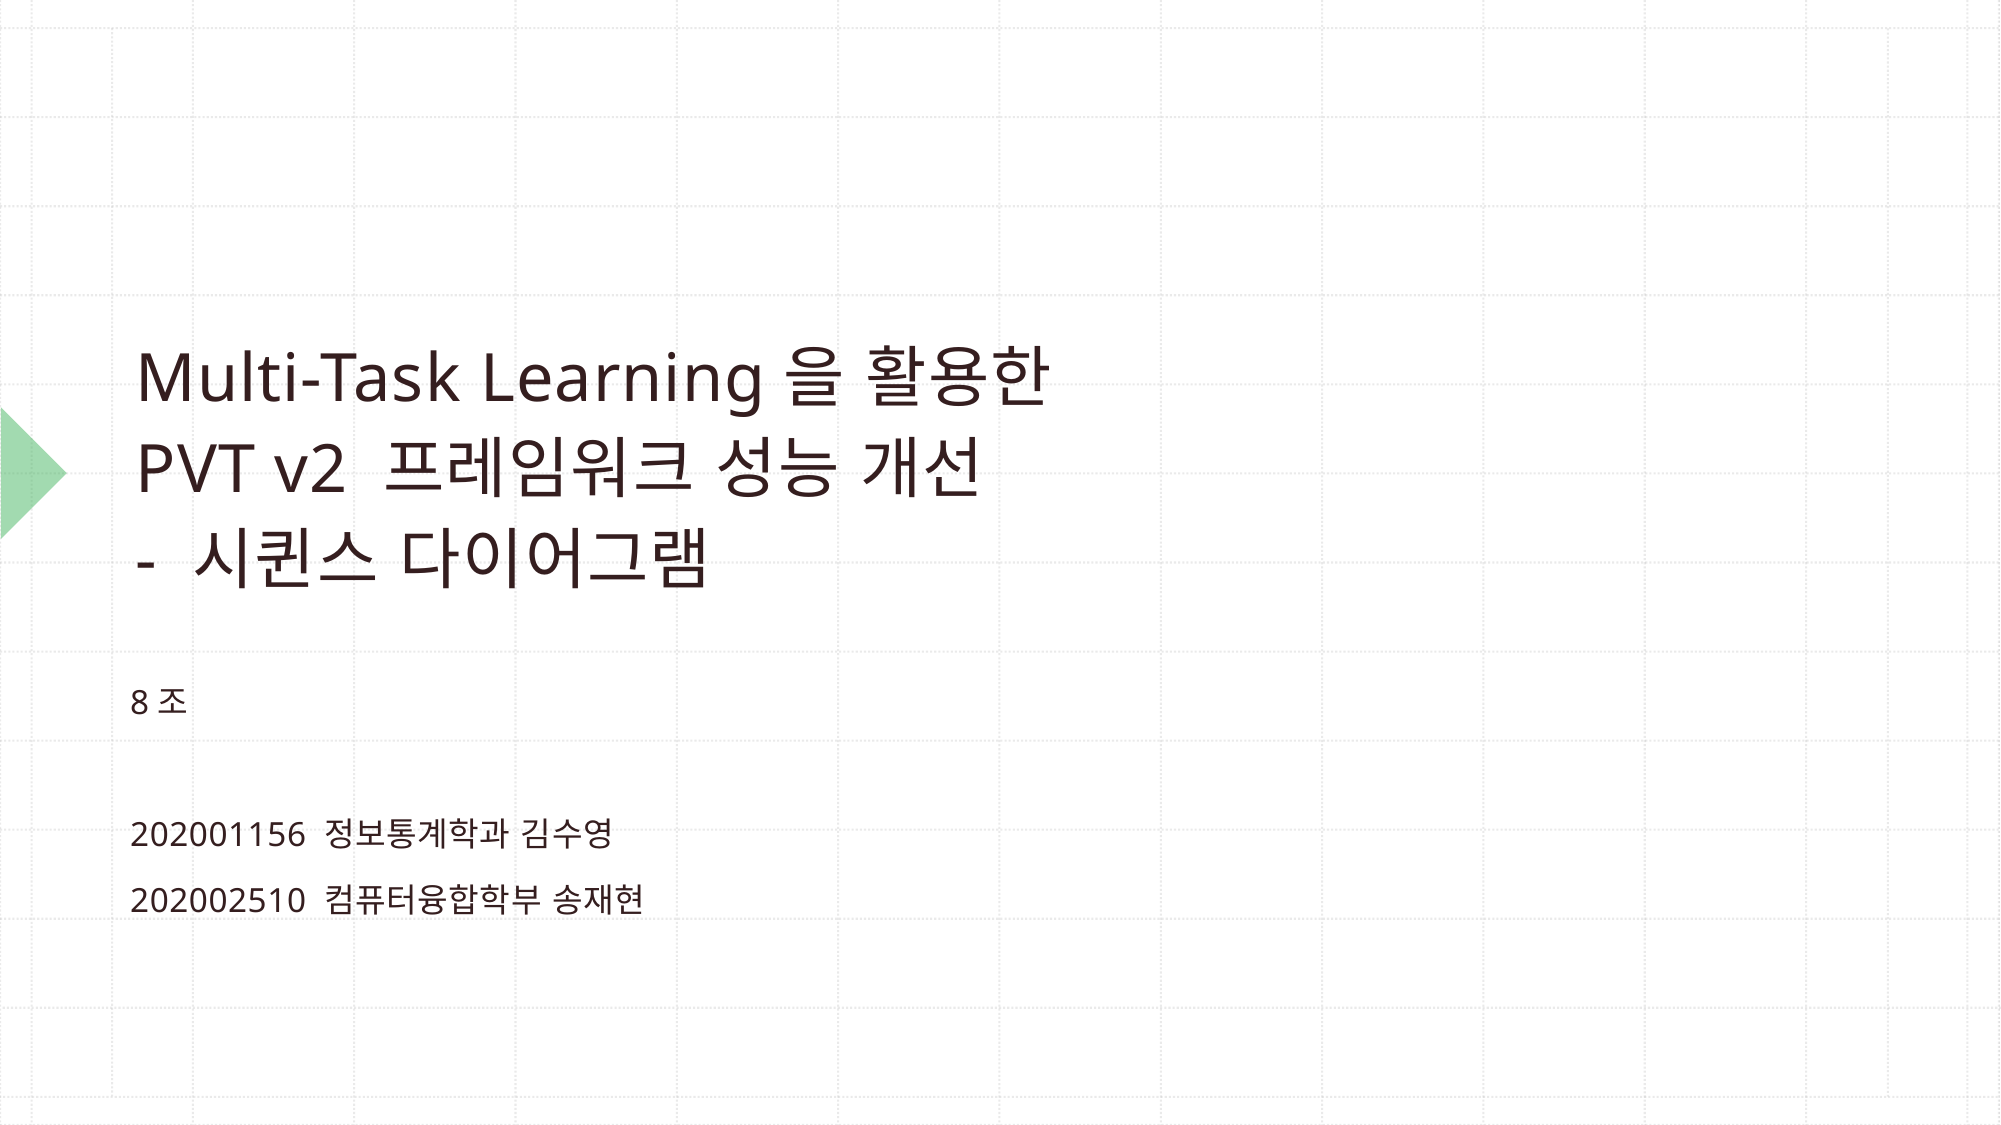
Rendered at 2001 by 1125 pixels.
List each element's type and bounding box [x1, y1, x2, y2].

text_box [0, 0, 2000, 1125]
